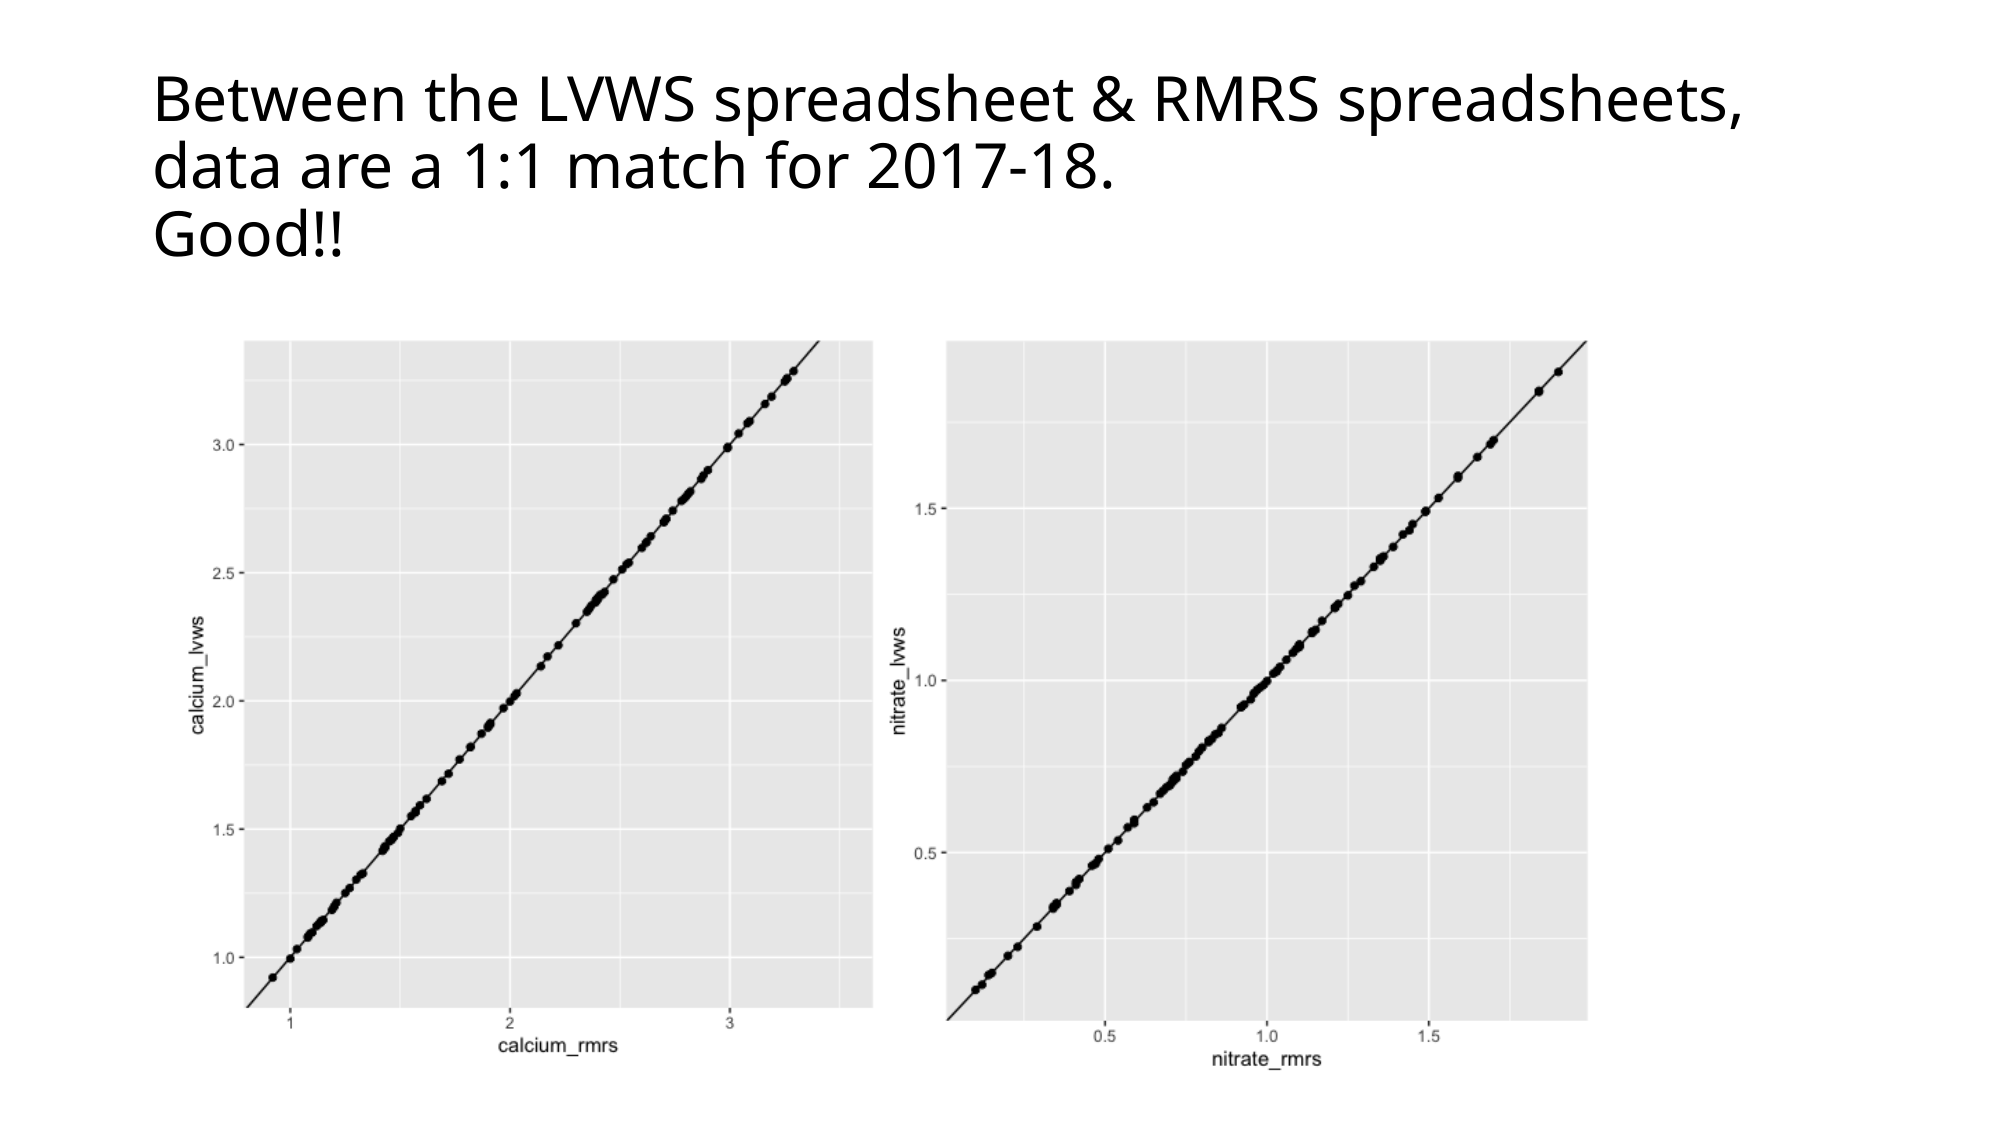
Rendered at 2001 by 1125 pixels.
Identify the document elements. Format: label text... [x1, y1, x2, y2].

title Between the LVWS spreadsheet & RMRS spreadsheets, data are a 1:1 match for 2017-18. Good!! [137, 59, 1863, 278]
picture [178, 330, 1599, 1081]
